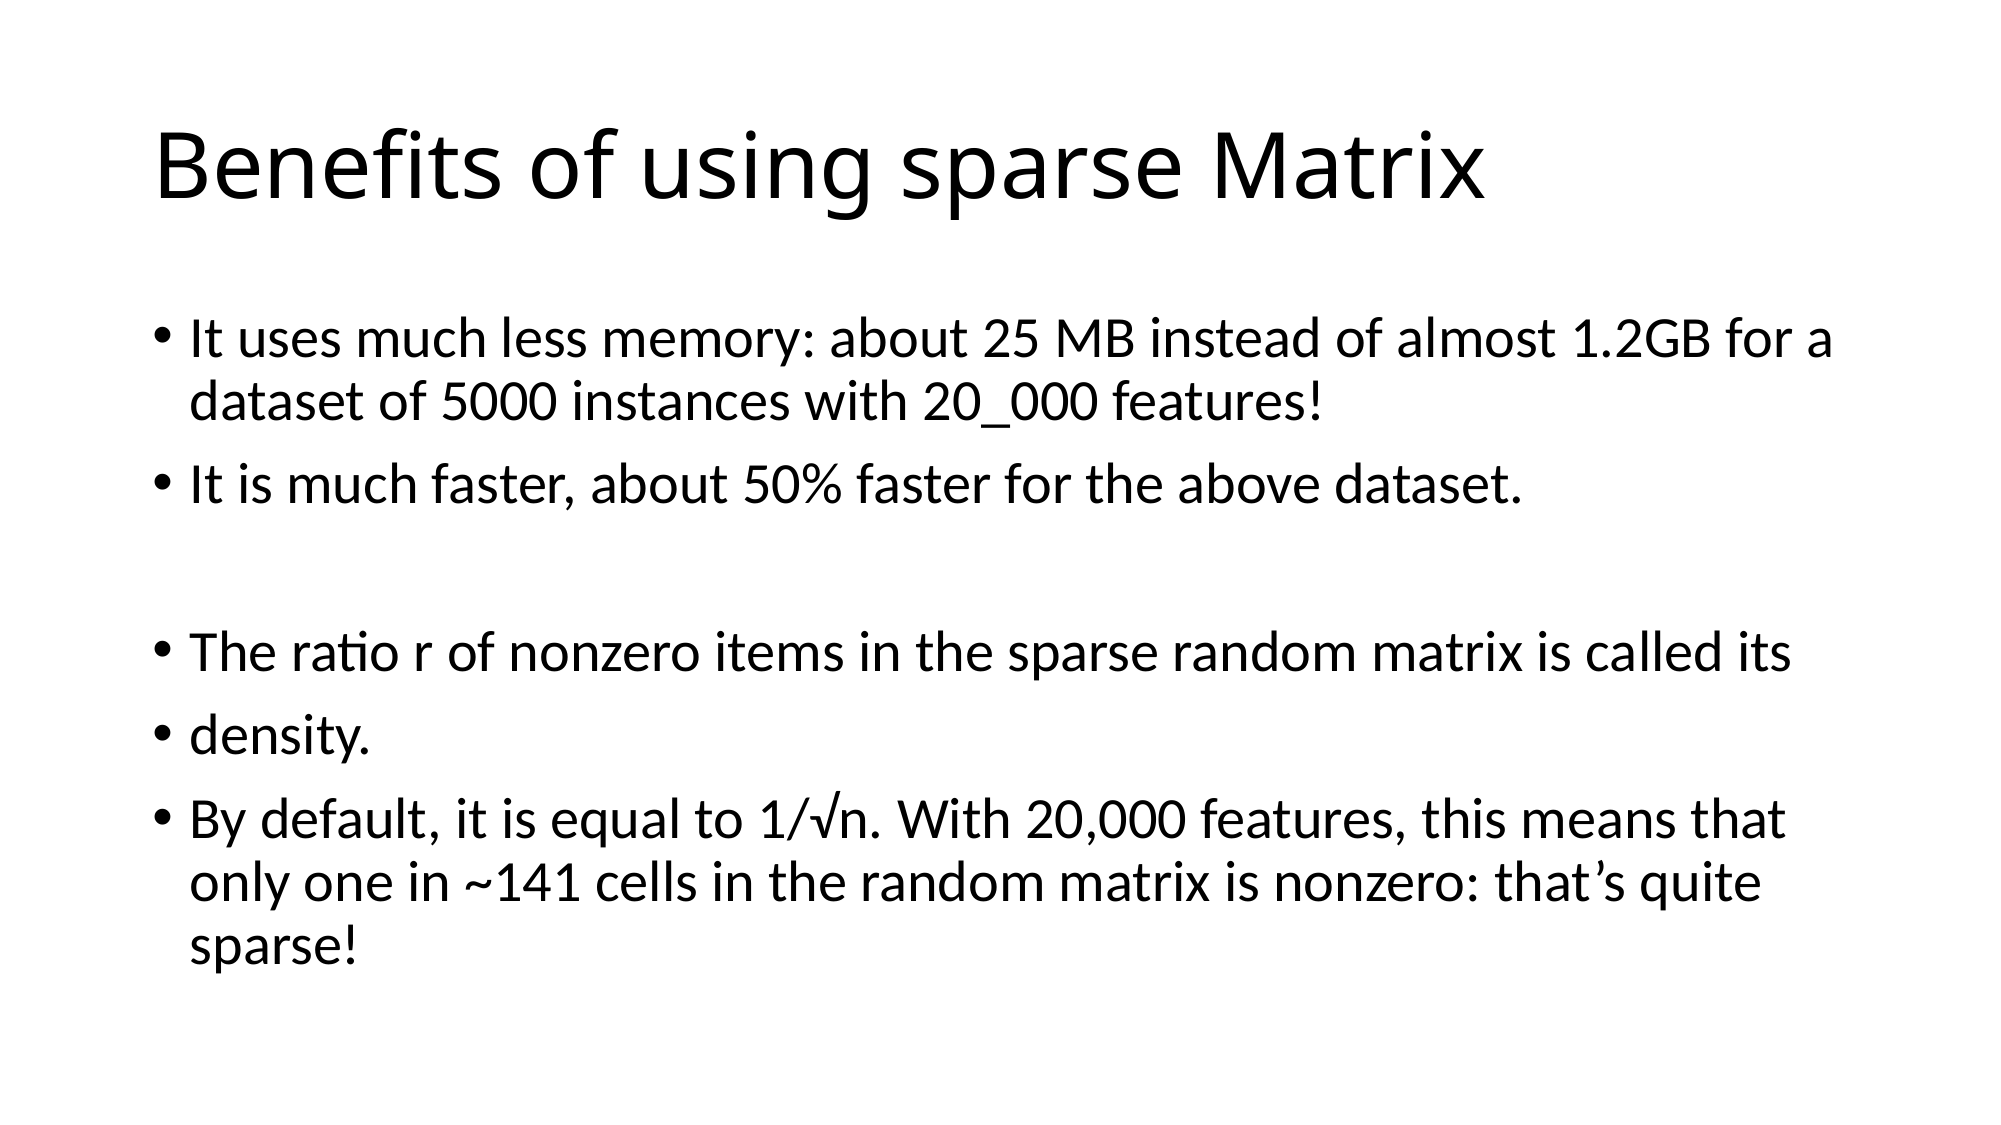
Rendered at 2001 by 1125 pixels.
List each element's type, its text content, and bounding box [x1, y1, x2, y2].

list It uses much less memory: about 25 MB instead of almost 1.2GB for a dataset of 5000 instances with 20_000 features! It is much faster, about 50% faster for the above dataset. The ratio r of nonzero items in the sparse random matrix is called its density. By default, it is equal to 1/√n. With 20,000 features, this means that only one in ~141 cells in the random matrix is nonzero: that’s quite sparse! [137, 299, 1863, 1014]
title Benefits of using sparse Matrix [137, 59, 1863, 278]
